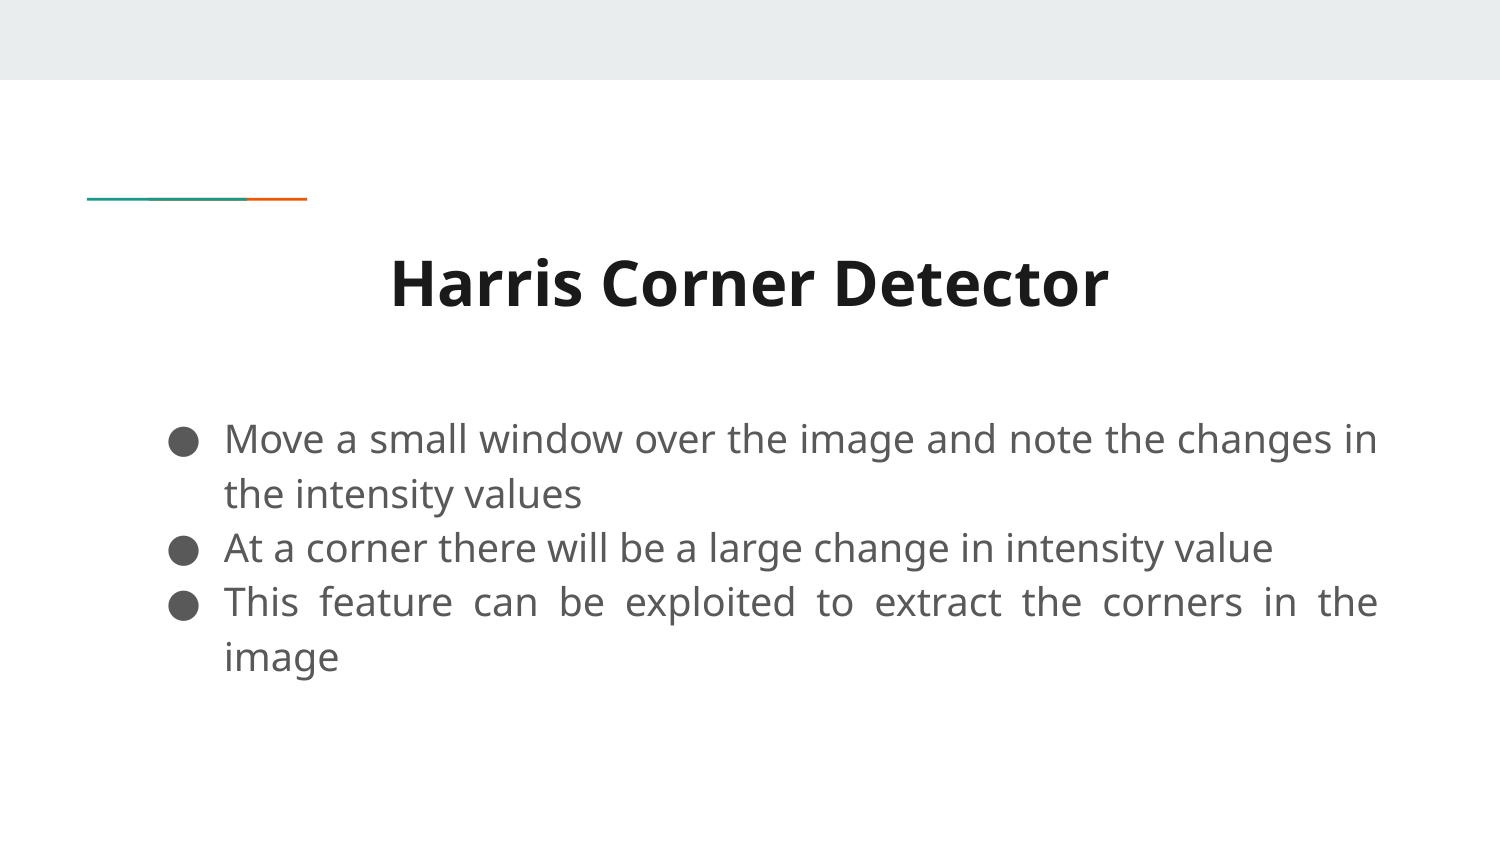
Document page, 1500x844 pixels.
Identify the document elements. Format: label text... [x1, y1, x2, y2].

list Move a small window over the image and note the changes in the intensity values At a corner there will be a large change in intensity value This feature can be exploited to extract the corners in the image [133, 392, 1395, 763]
title Harris Corner Detector [119, 228, 1381, 317]
